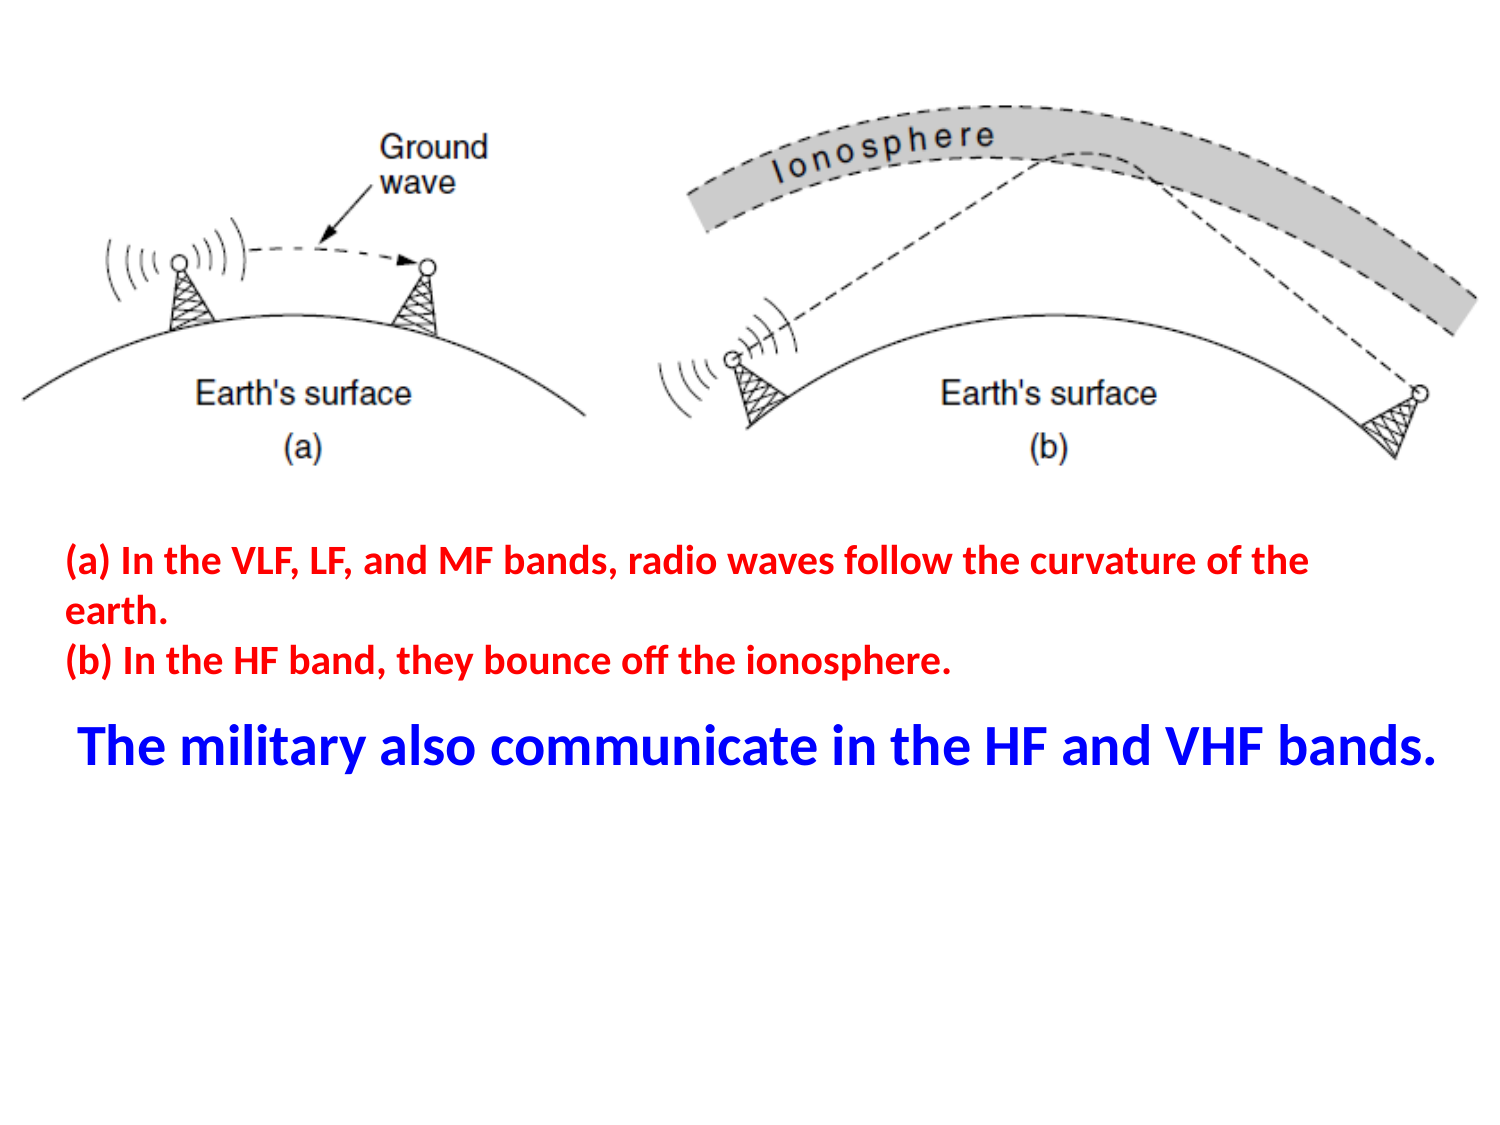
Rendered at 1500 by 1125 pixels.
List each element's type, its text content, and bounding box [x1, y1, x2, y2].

text_box The military also communicate in the HF and VHF bands. [62, 699, 1500, 785]
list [19, 14, 1500, 488]
text_box (a) In the VLF, LF, and MF bands, radio waves follow the curvature of the earth. (b) In the HF band, they bounce off the ionosphere. [50, 525, 1438, 690]
